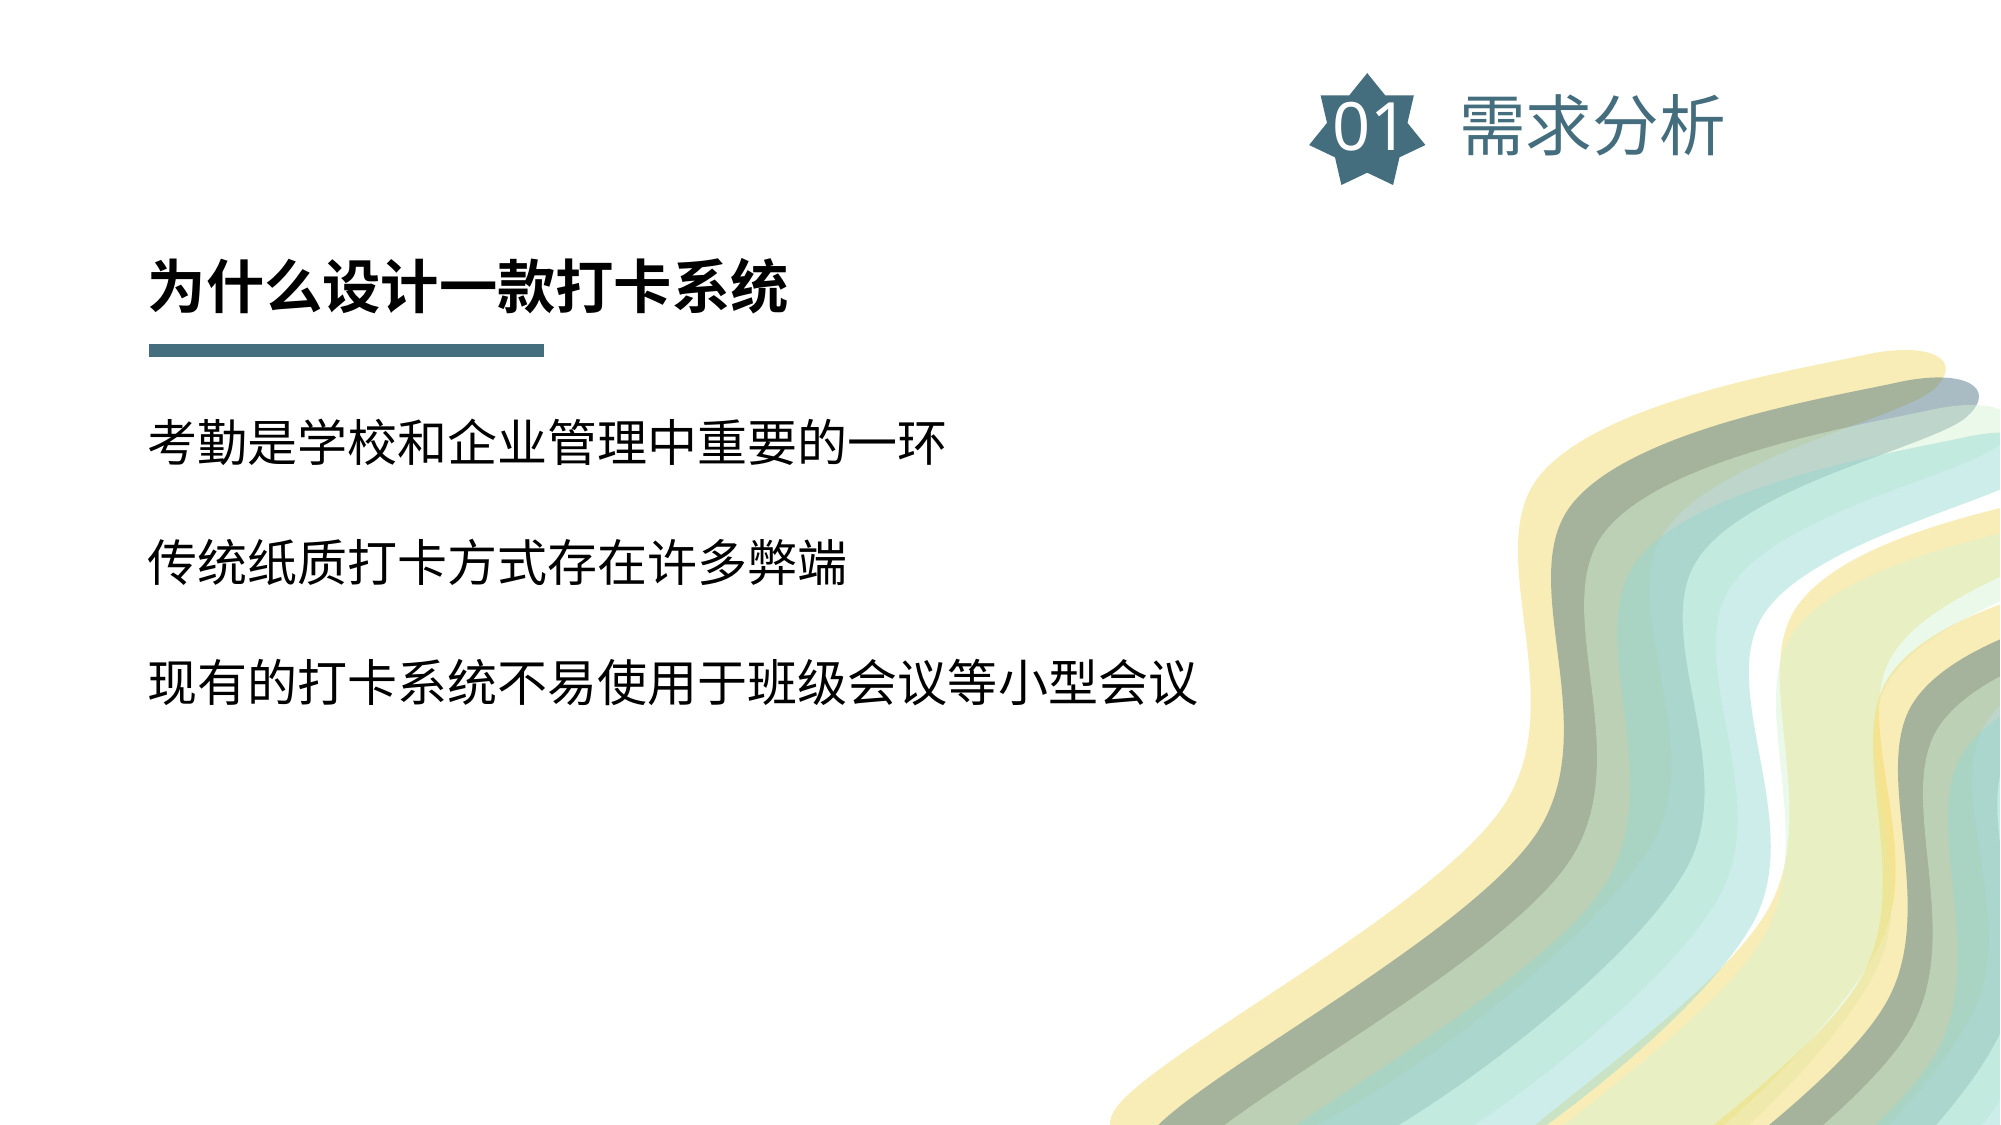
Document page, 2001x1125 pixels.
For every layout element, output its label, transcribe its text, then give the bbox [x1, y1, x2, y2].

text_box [1109, 349, 2000, 1125]
text_box 考勤是学校和企业管理中重要的一环 传统纸质打卡方式存在许多弊端 现有的打卡系统不易使用于班级会议等小型会议 [132, 403, 1109, 754]
text_box 为什么设计一款打卡系统 [133, 225, 941, 328]
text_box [1309, 73, 1870, 185]
